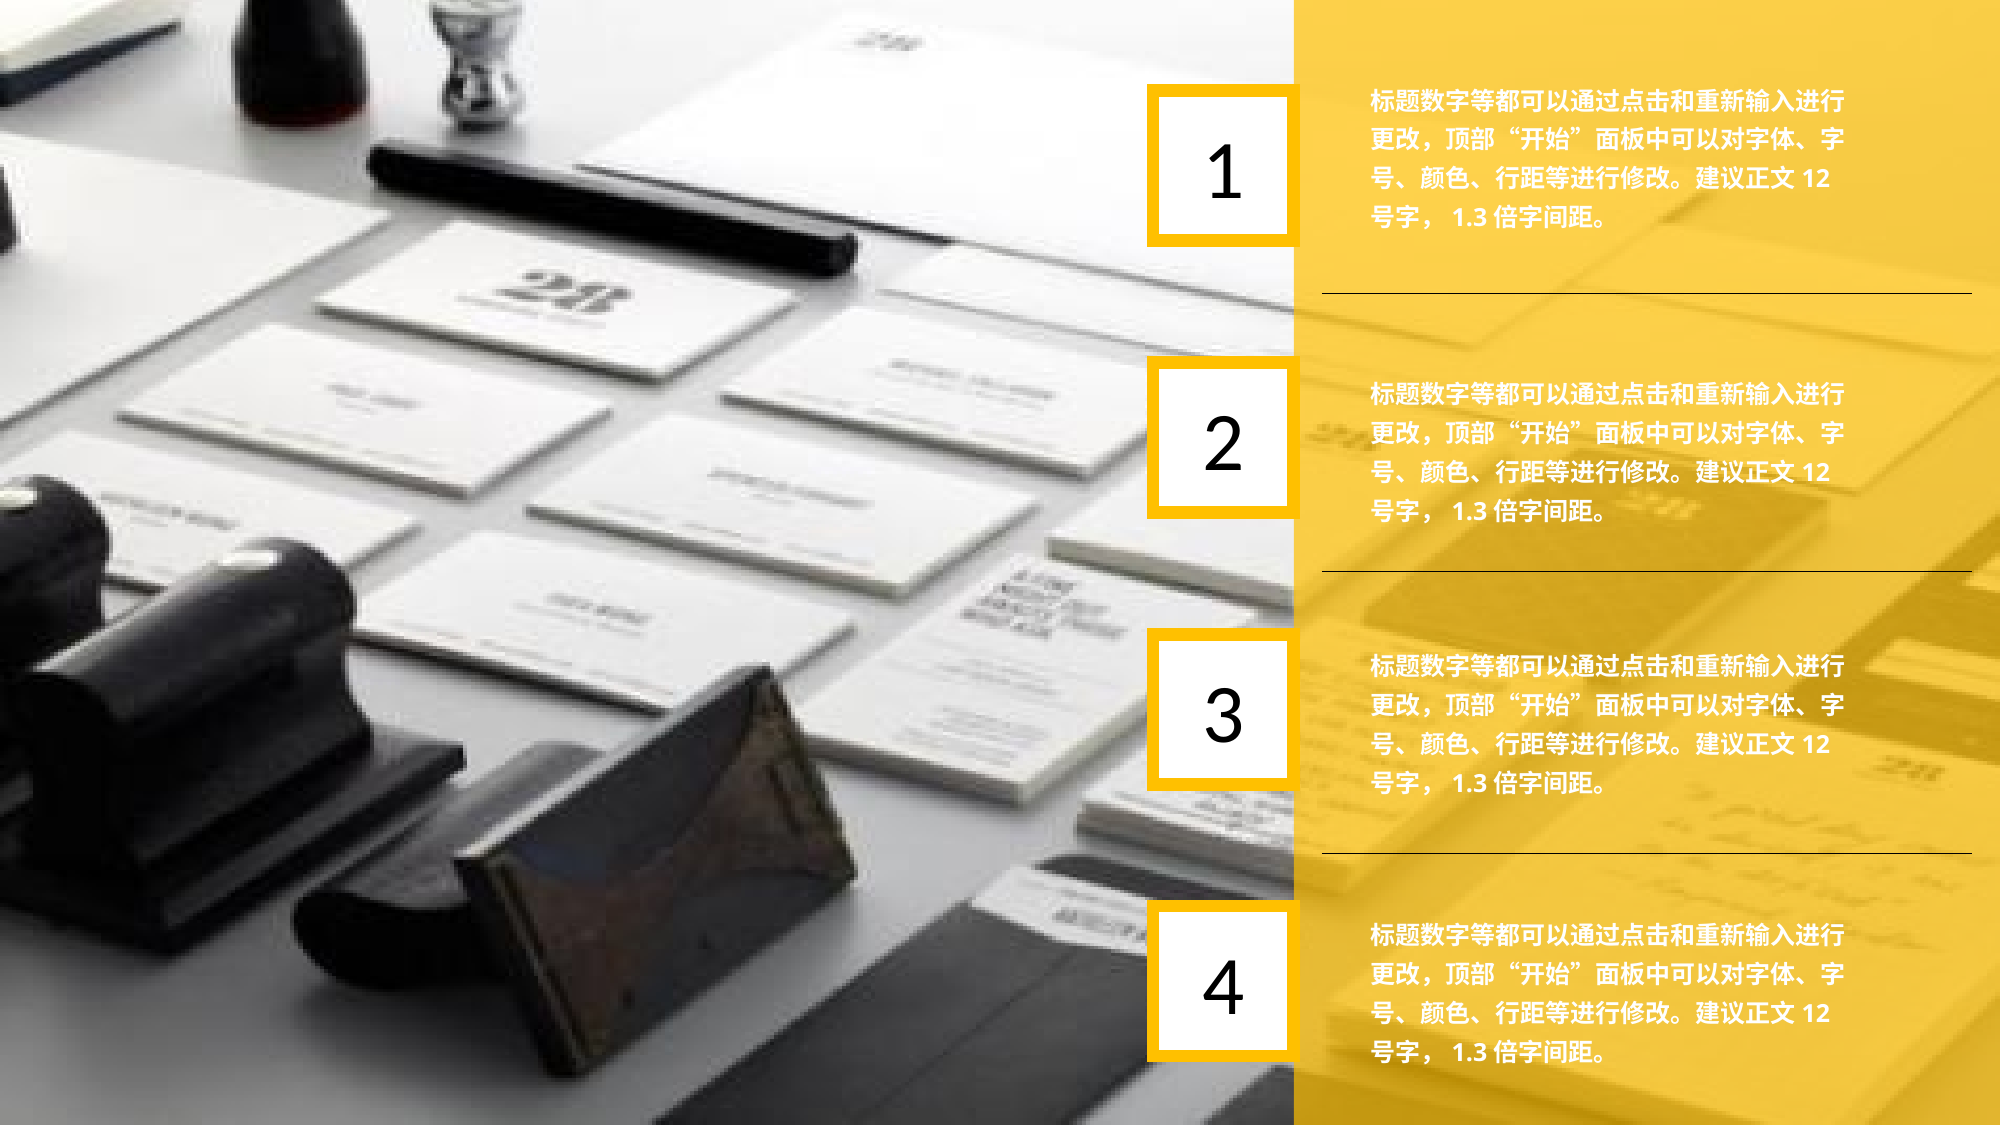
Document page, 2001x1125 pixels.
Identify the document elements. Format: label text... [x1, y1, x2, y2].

text_box 标题数字等都可以通过点击和重新输入进行更改，顶部“开始”面板中可以对字体、字号、颜色、行距等进行修改。建议正文12号字，1.3倍字间距。 [1355, 634, 1869, 807]
text_box [0, 0, 1293, 1125]
text_box 2 [1152, 361, 1295, 513]
text_box 标题数字等都可以通过点击和重新输入进行更改，顶部“开始”面板中可以对字体、字号、颜色、行距等进行修改。建议正文12号字，1.3倍字间距。 [1355, 903, 1869, 1075]
text_box 1 [1152, 90, 1295, 242]
text_box 3 [1152, 633, 1295, 785]
text_box [1293, 0, 2000, 1125]
text_box 4 [1152, 905, 1295, 1057]
text_box 标题数字等都可以通过点击和重新输入进行更改，顶部“开始”面板中可以对字体、字号、颜色、行距等进行修改。建议正文12号字，1.3倍字间距。 [1355, 362, 1869, 535]
text_box 标题数字等都可以通过点击和重新输入进行更改，顶部“开始”面板中可以对字体、字号、颜色、行距等进行修改。建议正文12号字，1.3倍字间距。 [1355, 68, 1869, 241]
